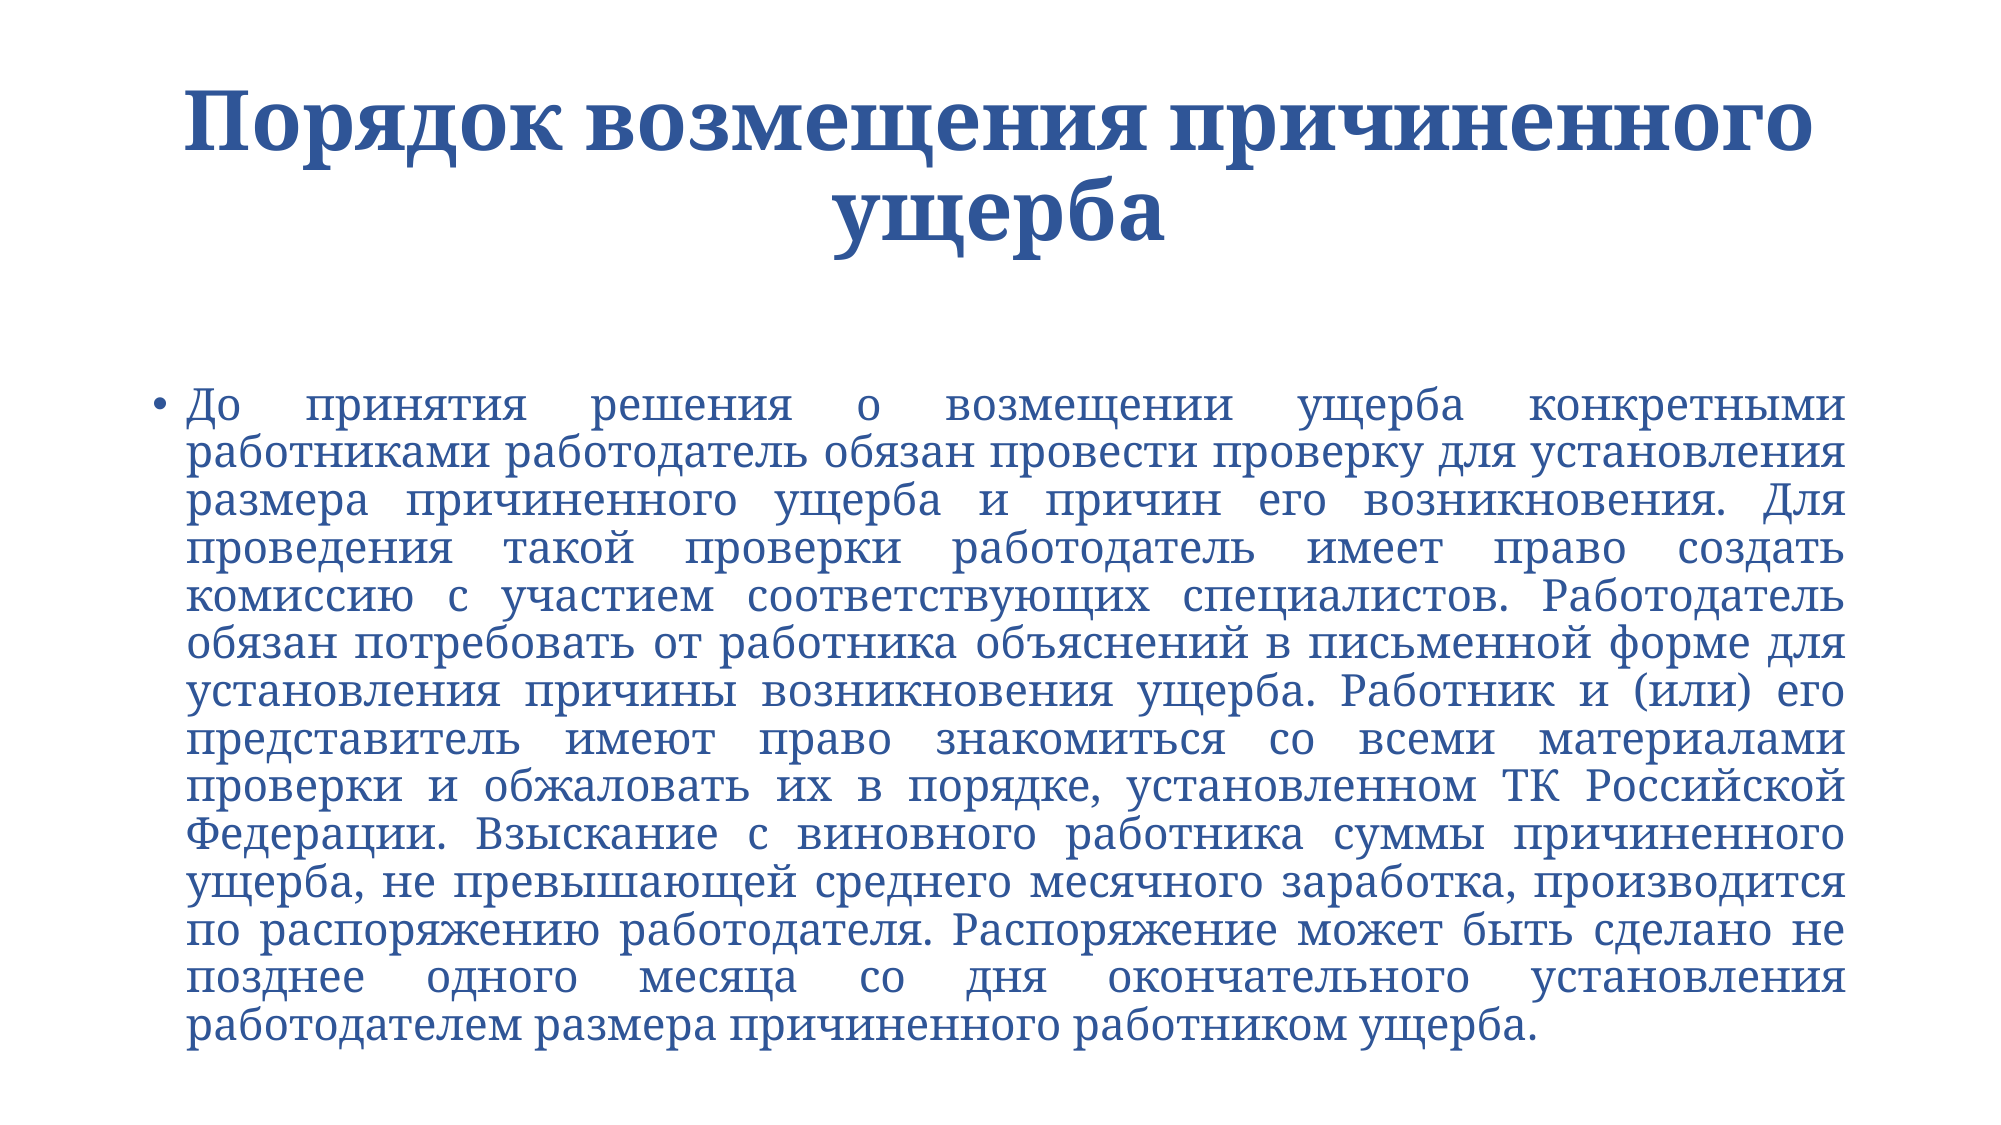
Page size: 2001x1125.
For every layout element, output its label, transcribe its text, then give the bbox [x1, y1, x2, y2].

list До принятия решения о возмещении ущерба конкретными работниками работодатель обязан провести проверку для установления размера причиненного ущерба и причин его возникновения. Для проведения такой проверки работодатель имеет право создать комиссию с участием соответствующих специалистов. Работодатель обязан потребовать от работника объяснений в письменной форме для установления причины возникновения ущерба. Работник и (или) его представитель имеют право знакомиться со всеми материалами проверки и обжаловать их в порядке, установленном ТК Российской Федерации. Взыскание с виновного работника суммы причиненного ущерба, не превышающей среднего месячного заработка, производится по распоряжению работодателя. Распоряжение может быть сделано не позднее одного месяца со дня окончательного установления работодателем размера причиненного работником ущерба. [137, 374, 1863, 1089]
title Порядок возмещения причиненного ущерба [137, 59, 1863, 278]
